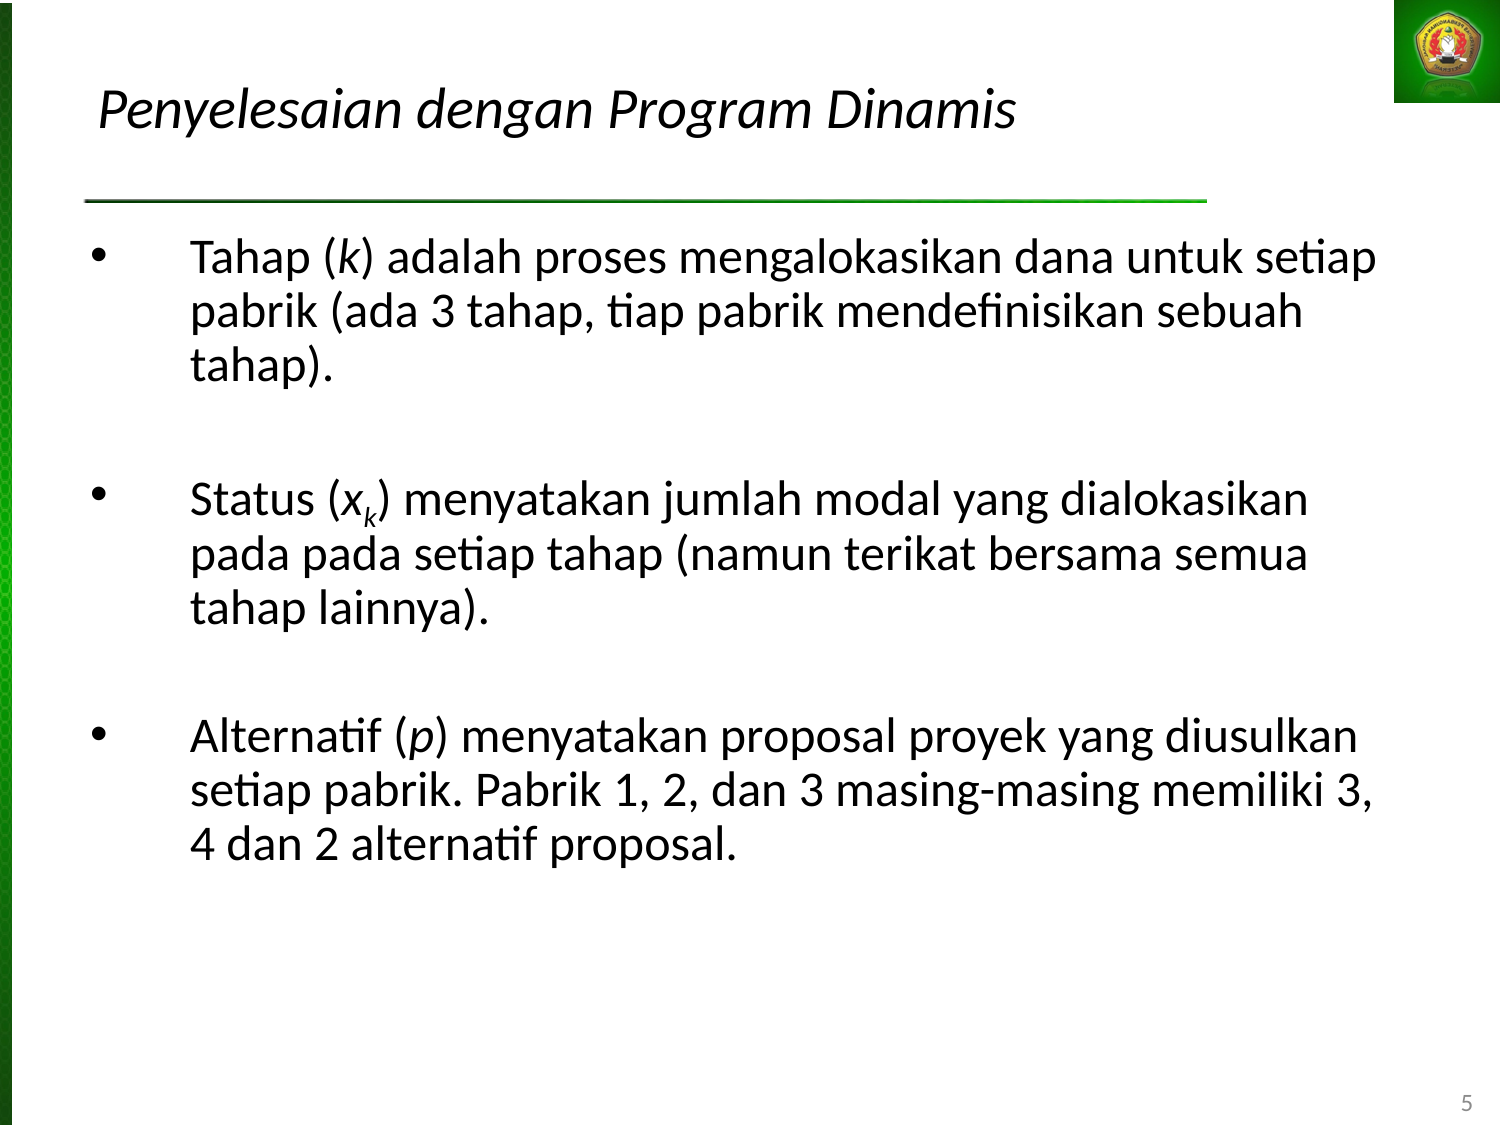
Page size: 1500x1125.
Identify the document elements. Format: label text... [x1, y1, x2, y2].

picture [0, 3, 12, 1125]
slide_number 5 [1148, 1078, 1489, 1125]
list Tahap (k) adalah proses mengalokasikan dana untuk setiap pabrik (ada 3 tahap, tiap pabrik mendefinisikan sebuah tahap). Status (xk) menyatakan jumlah modal yang dialokasikan pada pada setiap tahap (namun terikat bersama semua tahap lainnya). Alternatif (p) menyatakan proposal proyek yang diusulkan setiap pabrik. Pabrik 1, 2, dan 3 masing-masing memiliki 3, 4 dan 2 alternatif proposal. [75, 222, 1425, 1005]
picture [1394, 0, 1500, 103]
title Penyelesaian dengan Program Dinamis [82, 11, 1432, 200]
